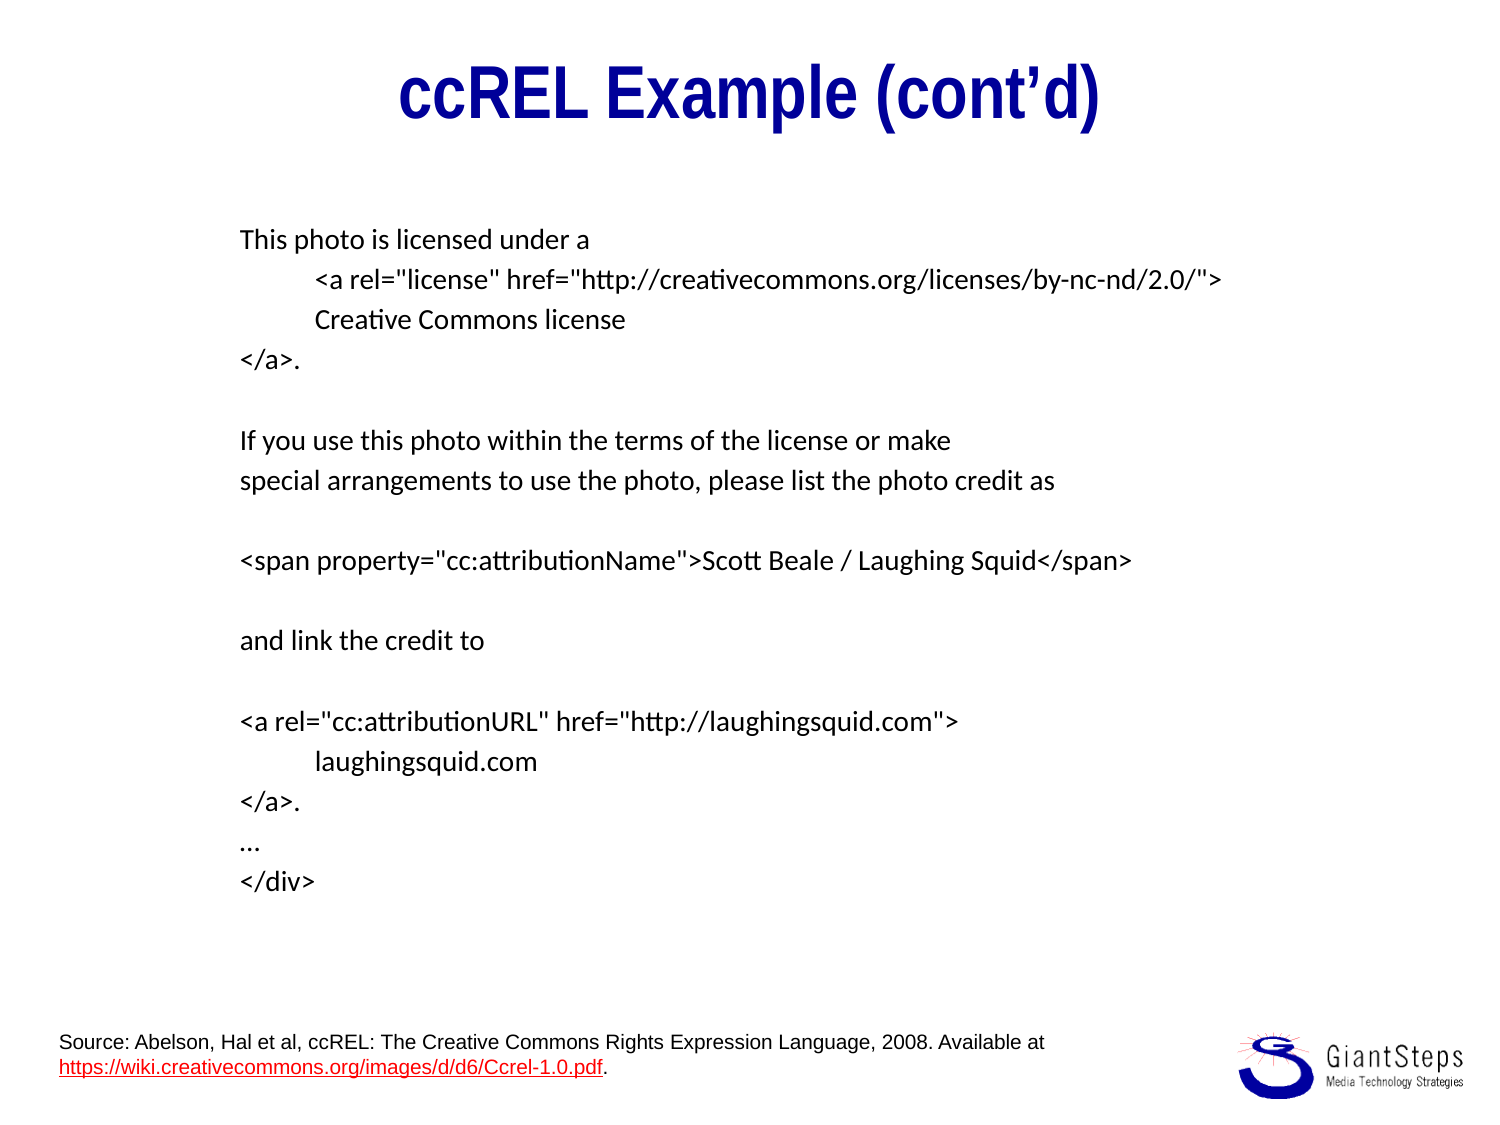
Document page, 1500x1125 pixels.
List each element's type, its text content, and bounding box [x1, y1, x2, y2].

text_box Source: Abelson, Hal et al, ccREL: The Creative Commons Rights Expression Language, 2008. Available at https://wiki.creativecommons.org/images/d/d6/Ccrel-1.0.pdf. [43, 1021, 1066, 1086]
picture [1237, 1032, 1463, 1099]
title ccREL Example (cont’d) [37, 49, 1463, 163]
text_box This photo is licensed under a <a rel="license" href="http://creativecommons.org/licenses/by-nc-nd/2.0/"> Creative Commons license </a>. If you use this photo within the terms of the license or make special arrangements to use the photo, please list the photo credit as <span property="cc:attributionName">Scott Beale / Laughing Squid</span> and link the credit to <a rel="cc:attributionURL" href="http://laughingsquid.com"> laughingsquid.com </a>. … </div> [149, 207, 1350, 905]
